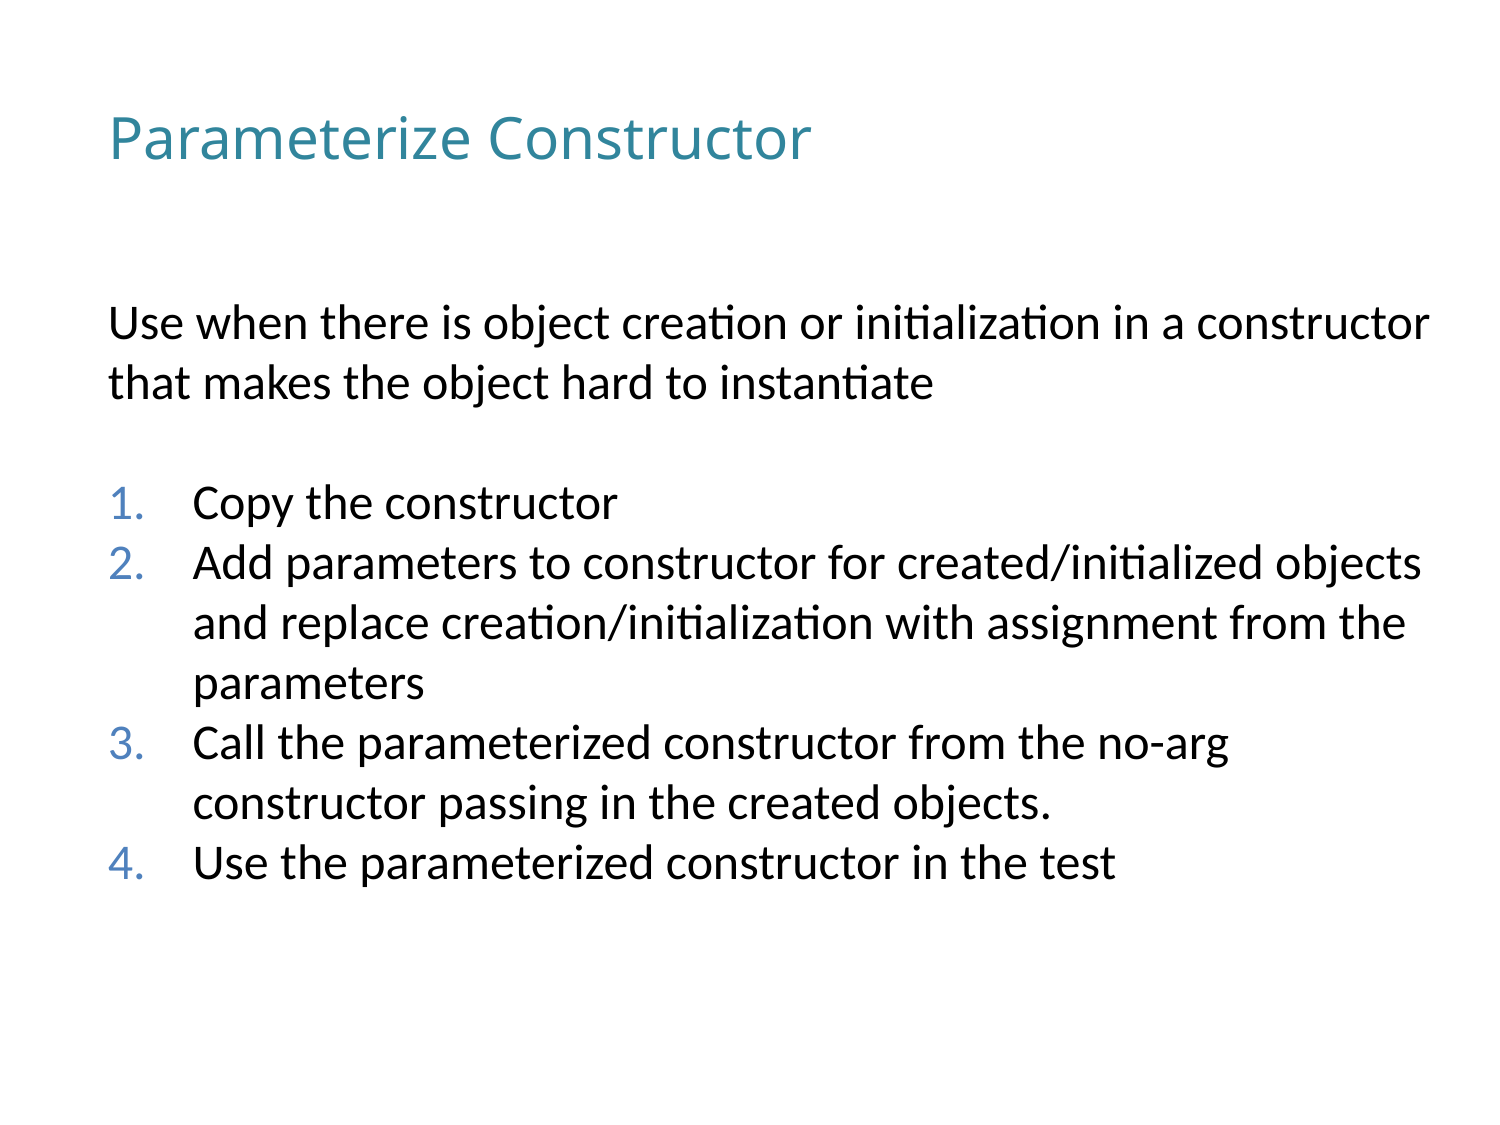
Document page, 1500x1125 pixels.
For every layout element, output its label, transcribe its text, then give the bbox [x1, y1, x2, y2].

list Parameterize Constructor [93, 94, 1265, 187]
text_box Use when there is object creation or initialization in a constructor that makes the object hard to instantiate Copy the constructor Add parameters to constructor for created/initialized objects and replace creation/initialization with assignment from the parameters Call the parameterized constructor from the no-arg constructor passing in the created objects. Use the parameterized constructor in the test [93, 282, 1463, 897]
